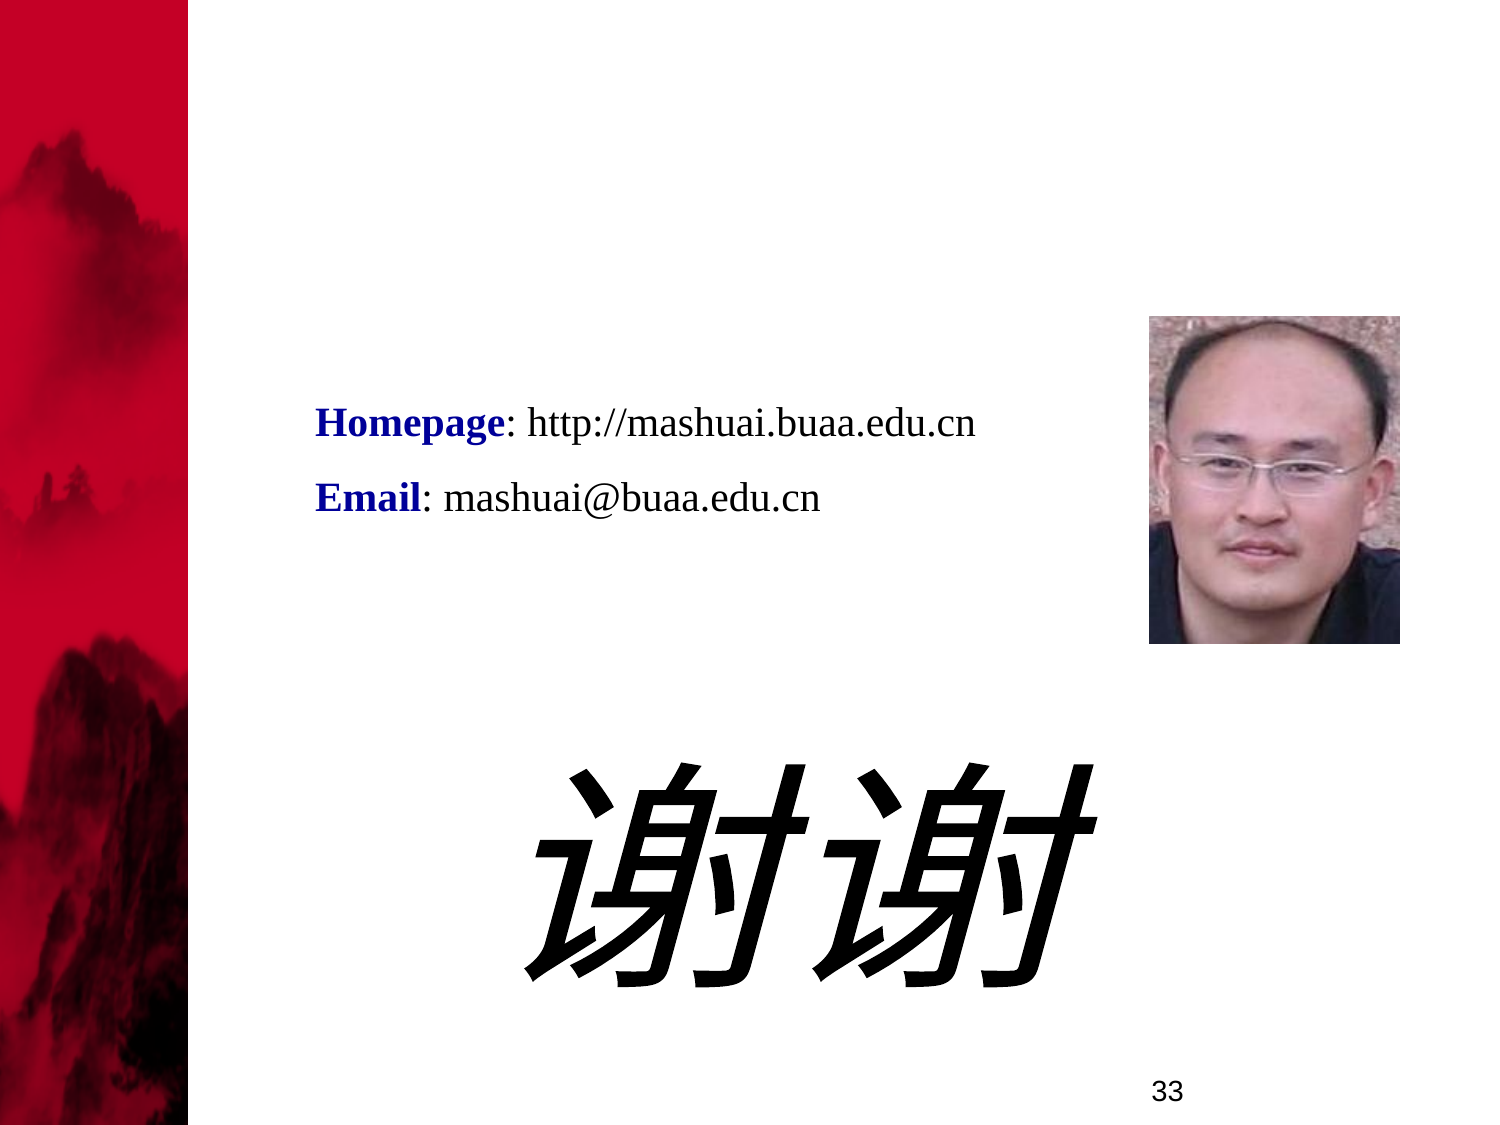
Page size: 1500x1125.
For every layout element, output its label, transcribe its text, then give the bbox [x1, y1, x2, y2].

picture [1149, 316, 1401, 644]
picture [0, 0, 188, 1125]
slide_number 33 [1136, 1065, 1487, 1125]
list Homepage: http://mashuai.buaa.edu.cn Email: mashuai@buaa.edu.cn [299, 387, 1134, 613]
